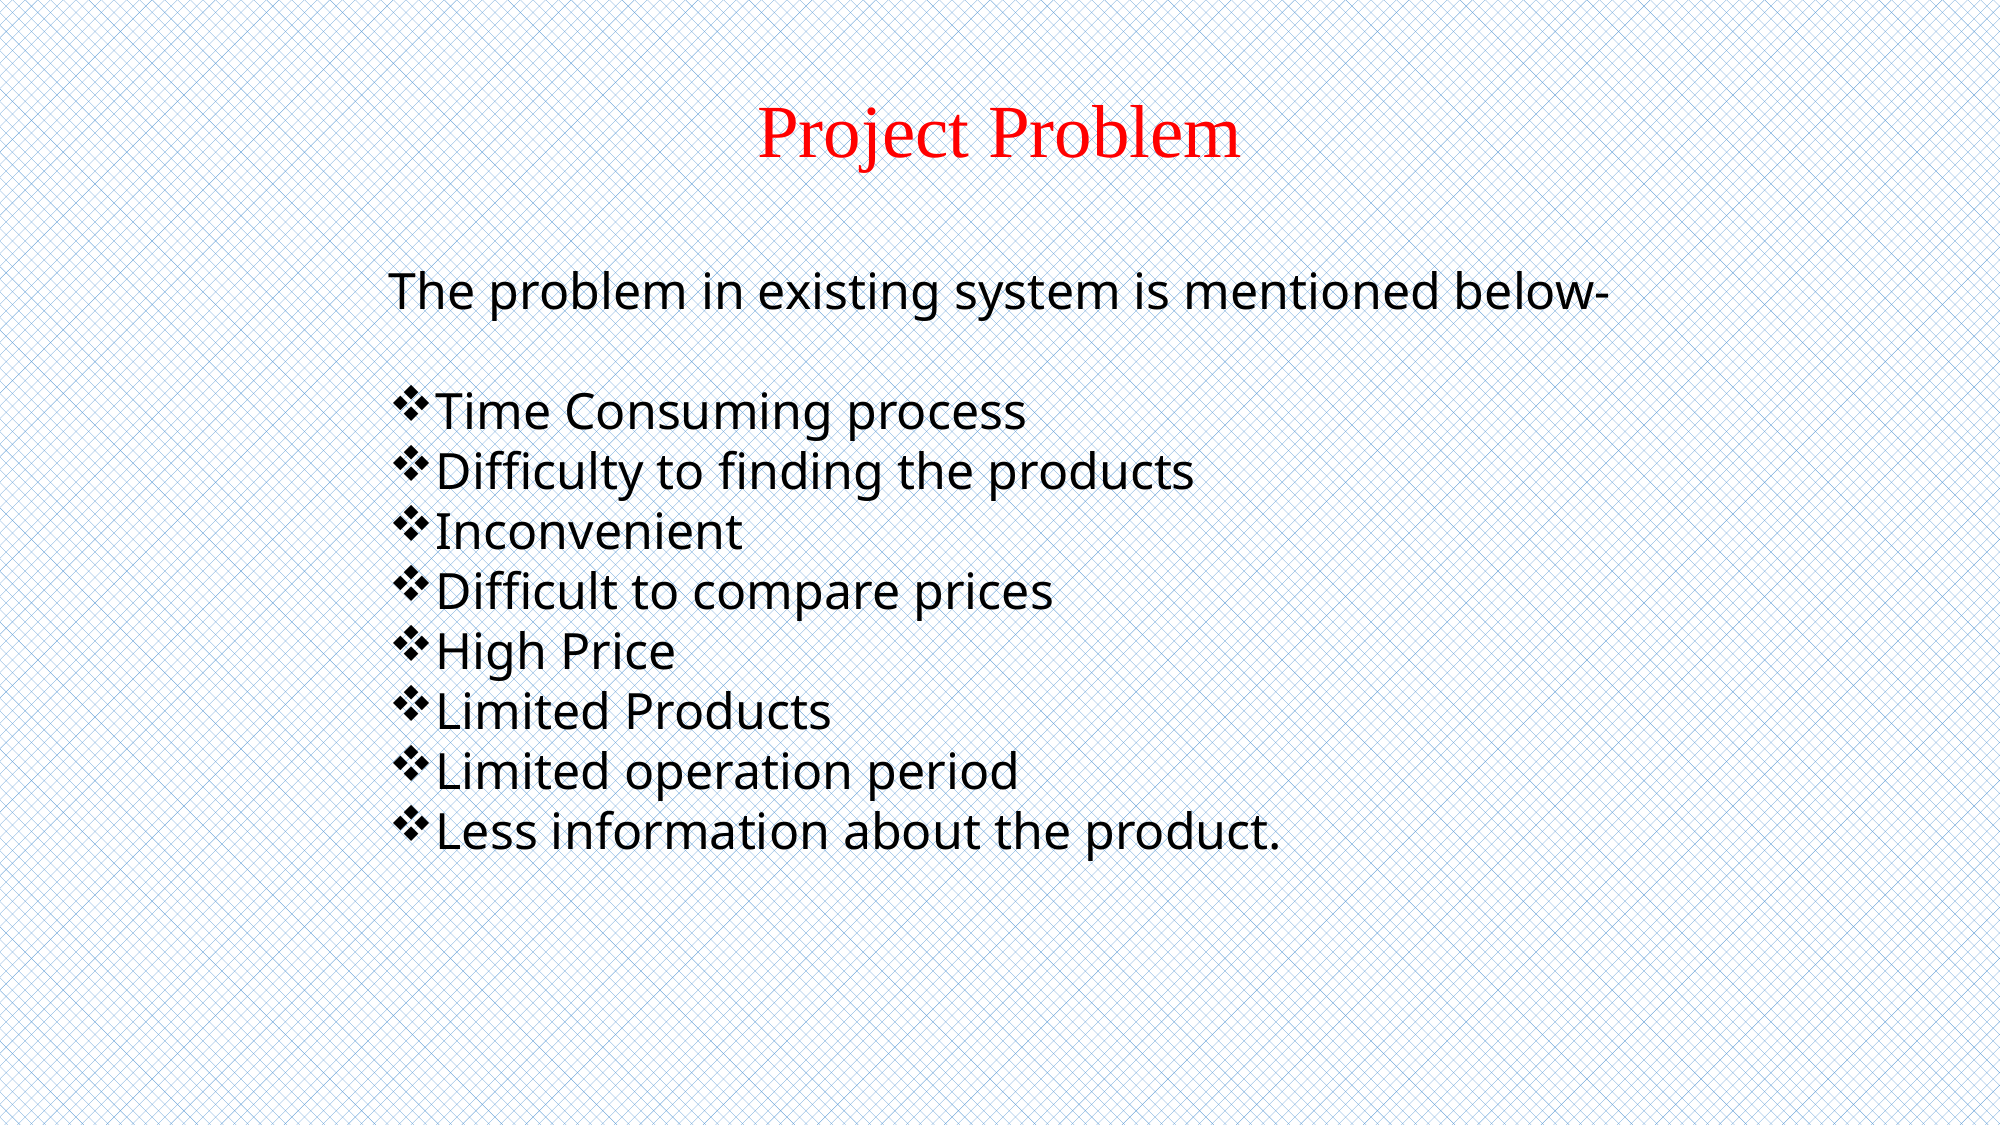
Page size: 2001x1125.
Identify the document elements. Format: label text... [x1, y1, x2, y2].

text_box The problem in existing system is mentioned below- Time Consuming process Difficulty to finding the products Inconvenient Difficult to compare prices High Price Limited Products Limited operation period Less information about the product. [373, 252, 1626, 867]
text_box Project Problem [742, 74, 1258, 180]
